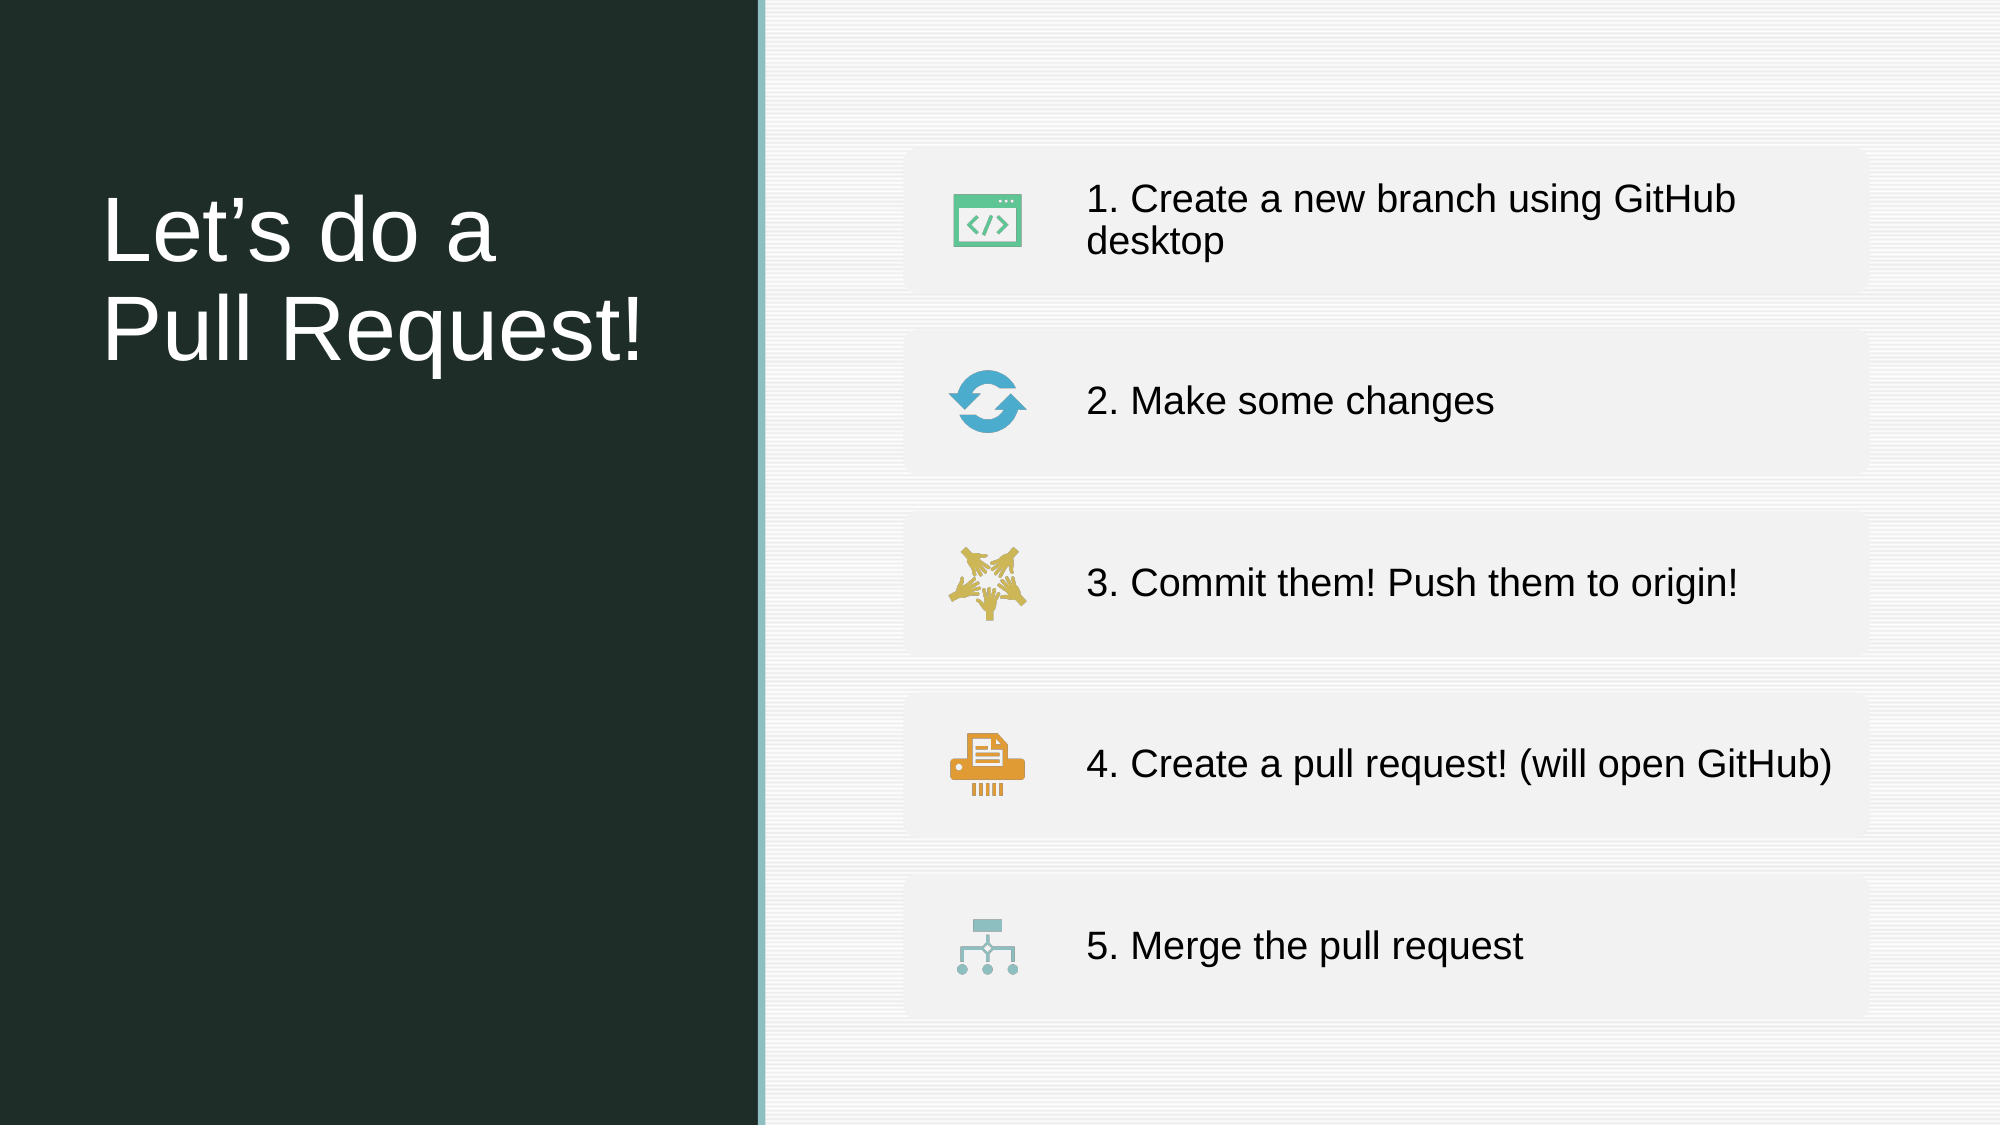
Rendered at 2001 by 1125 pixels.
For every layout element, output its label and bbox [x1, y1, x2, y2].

picture [0, 0, 2000, 1125]
list [903, 146, 1870, 1020]
